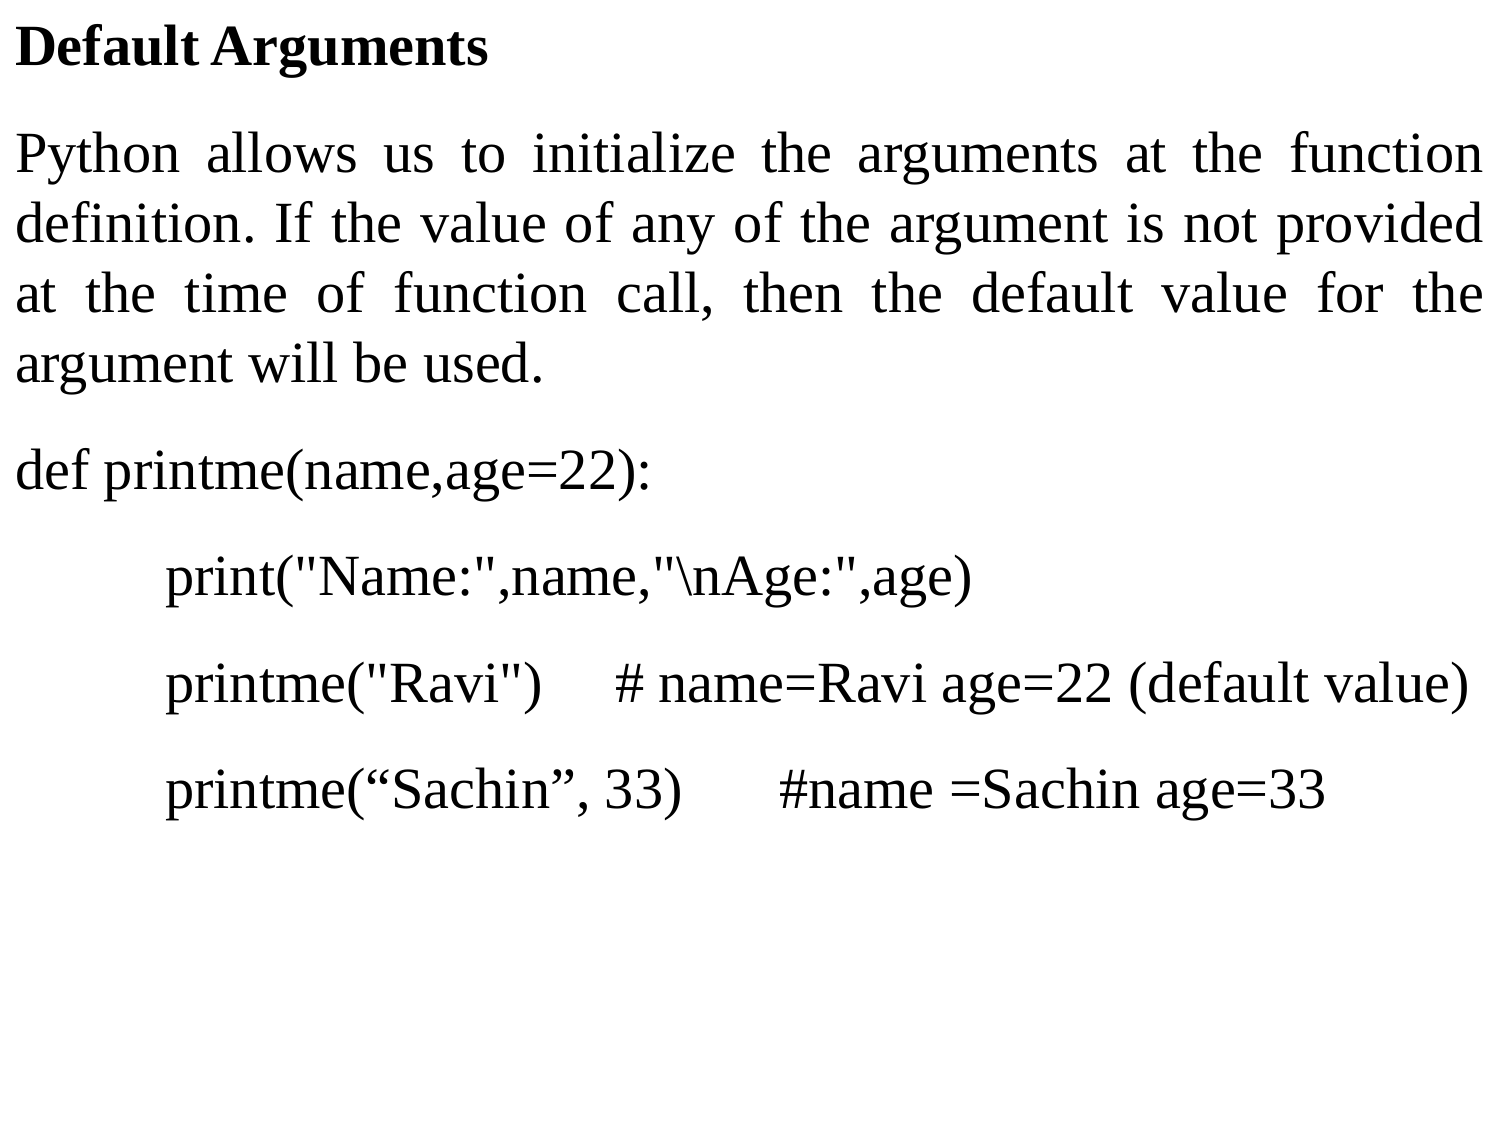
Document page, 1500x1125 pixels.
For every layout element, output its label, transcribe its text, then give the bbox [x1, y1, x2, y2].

subtitle Default Arguments Python allows us to initialize the arguments at the function definition. If the value of any of the argument is not provided at the time of function call, then the default value for the argument will be used. def printme(name,age=22): print("Name:",name,"\nAge:",age) printme("Ravi") # name=Ravi age=22 (default value) printme(“Sachin”, 33) #name =Sachin age=33 [0, 0, 1500, 1125]
